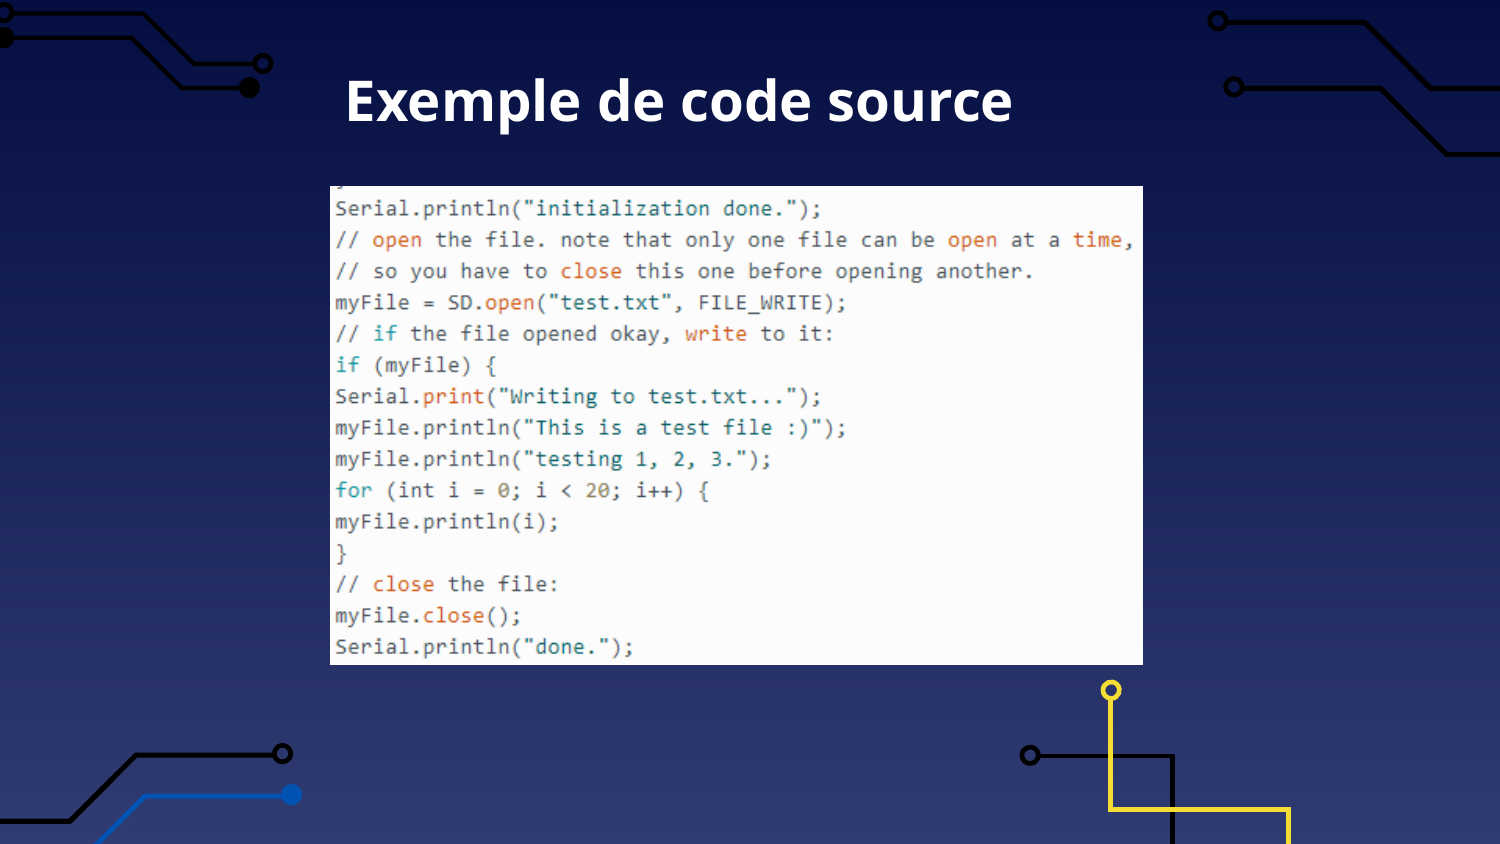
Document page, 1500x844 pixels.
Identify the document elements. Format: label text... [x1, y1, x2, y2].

picture [329, 185, 1143, 665]
text_box Exemple de code source [330, 27, 1138, 170]
